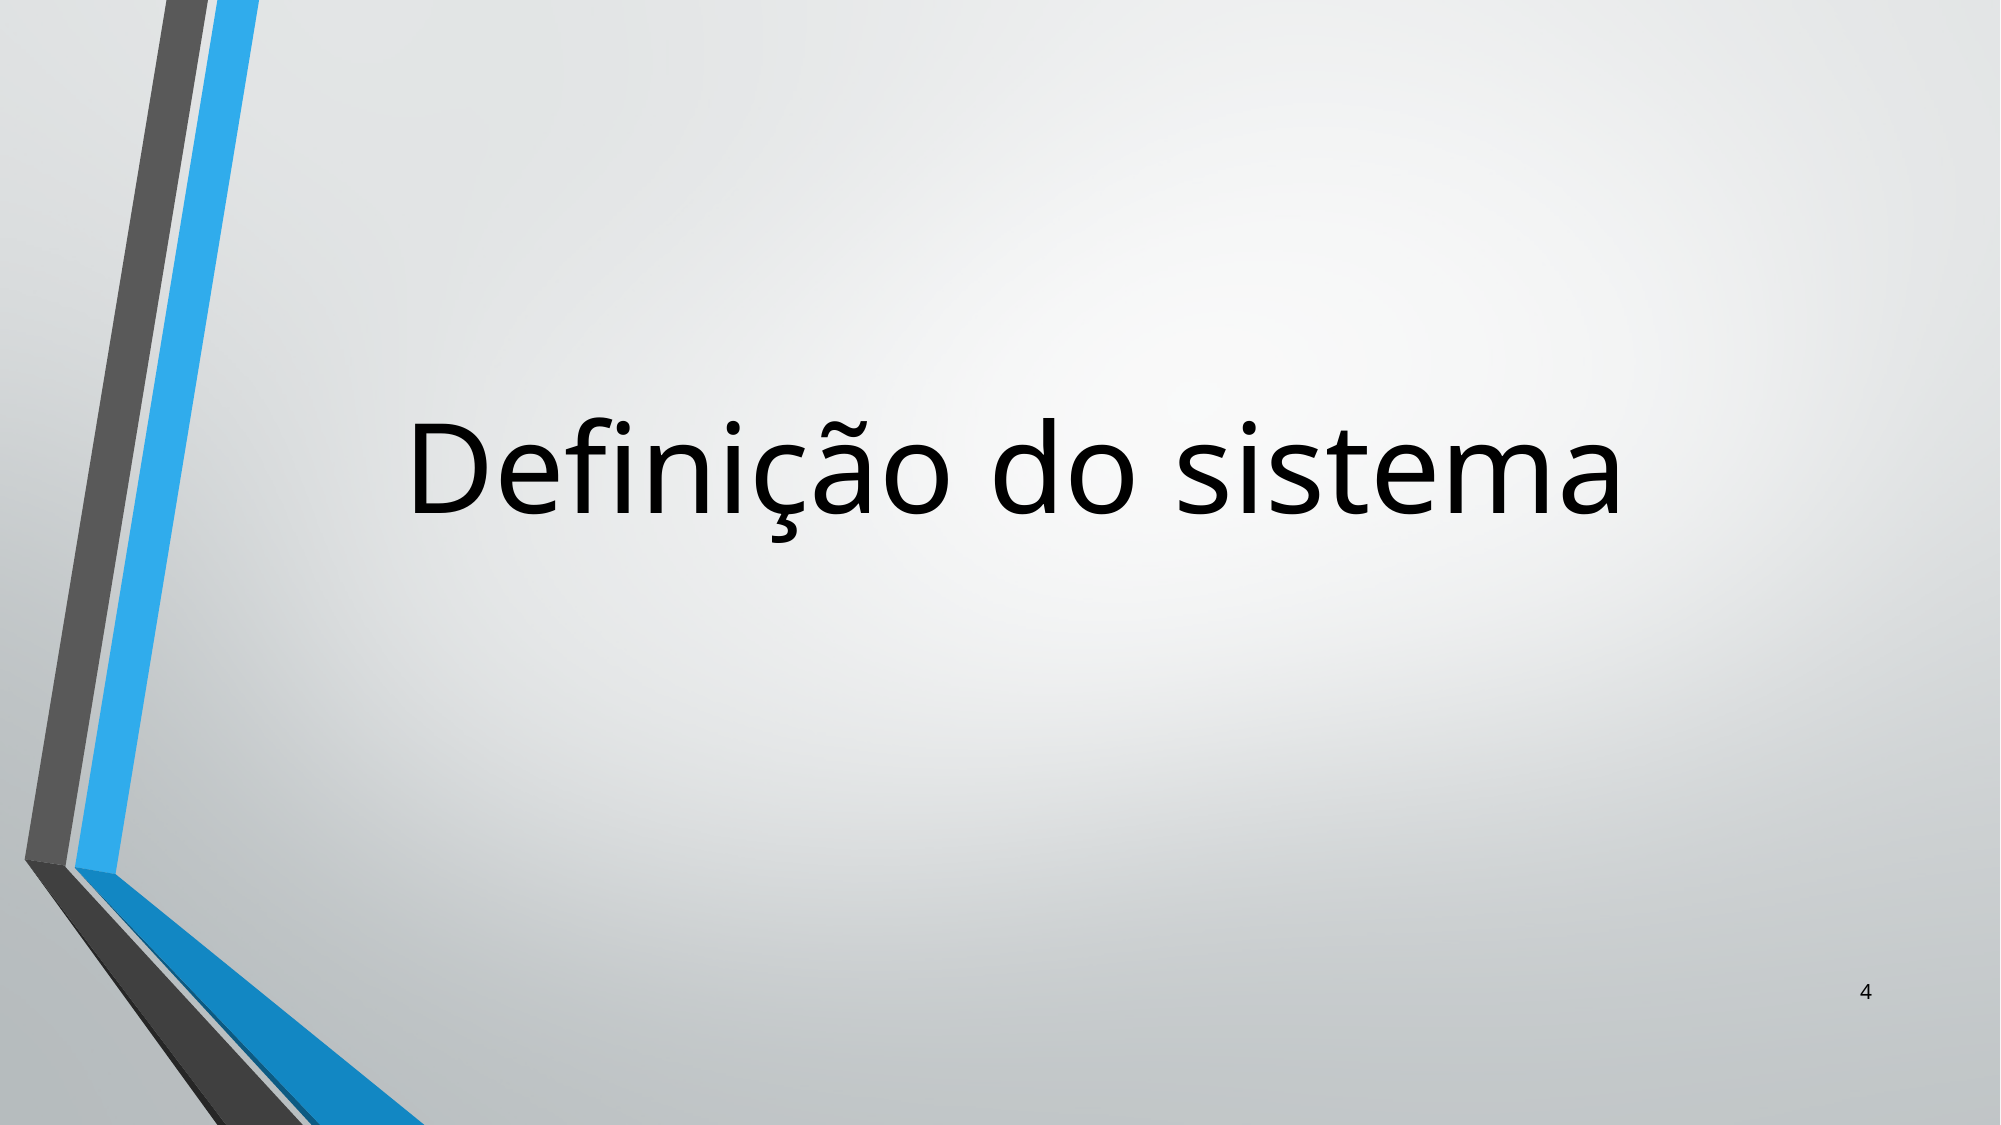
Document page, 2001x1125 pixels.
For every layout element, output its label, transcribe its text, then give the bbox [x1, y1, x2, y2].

slide_number 4 [1796, 962, 1887, 1023]
title Definição do sistema [199, 319, 1844, 608]
